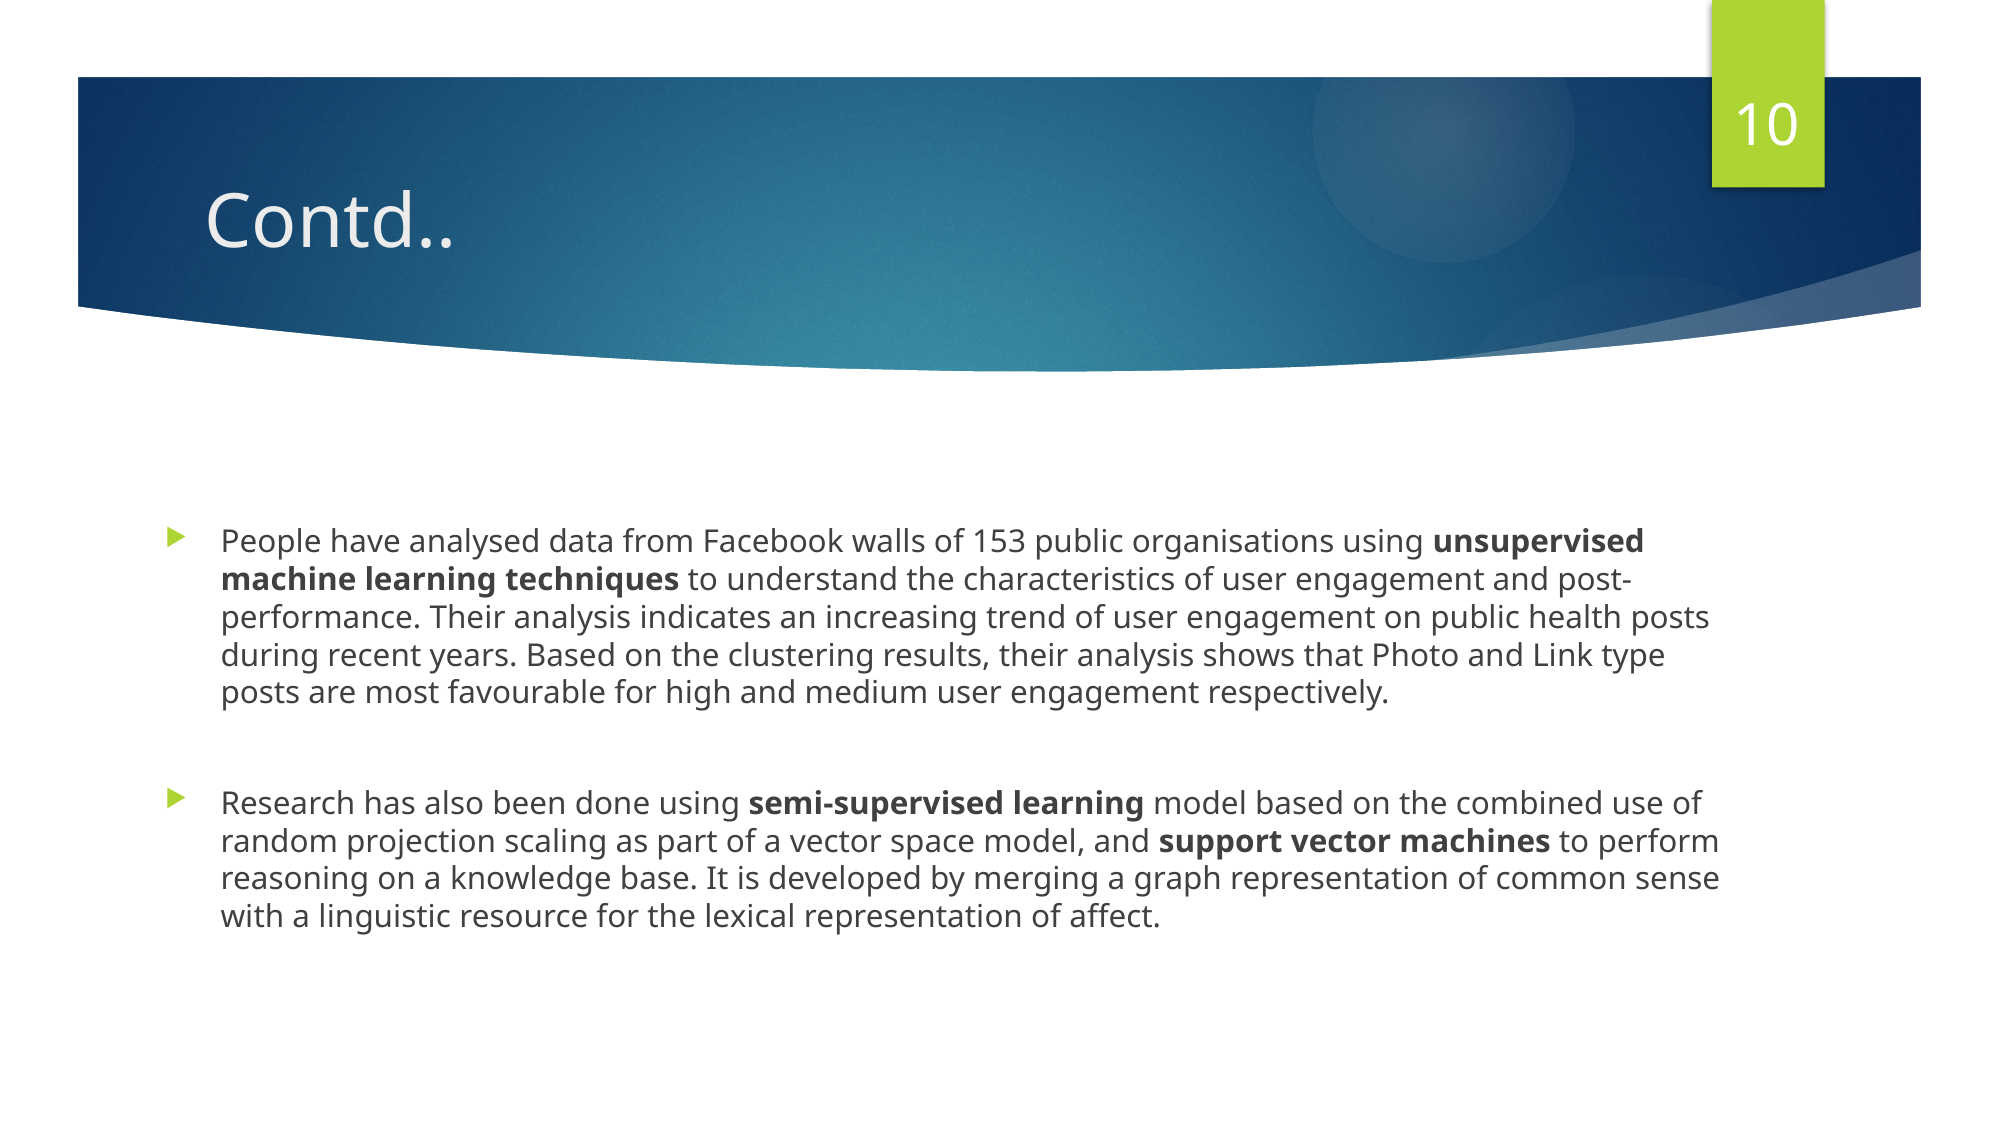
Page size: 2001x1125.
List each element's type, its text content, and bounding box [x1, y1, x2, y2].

list People have analysed data from Facebook walls of 153 public organisations using unsupervised machine learning techniques to understand the characteristics of user engagement and post-performance. Their analysis indicates an increasing trend of user engagement on public health posts during recent years. Based on the clustering results, their analysis shows that Photo and Link type posts are most favourable for high and medium user engagement respectively. Research has also been done using semi-supervised learning model based on the combined use of random projection scaling as part of a vector space model, and support vector machines to perform reasoning on a knowledge base. It is developed by merging a graph representation of common sense with a linguistic resource for the lexical representation of affect. [150, 403, 1767, 942]
title Contd.. [189, 159, 1627, 276]
slide_number 10 [1698, 48, 1836, 175]
